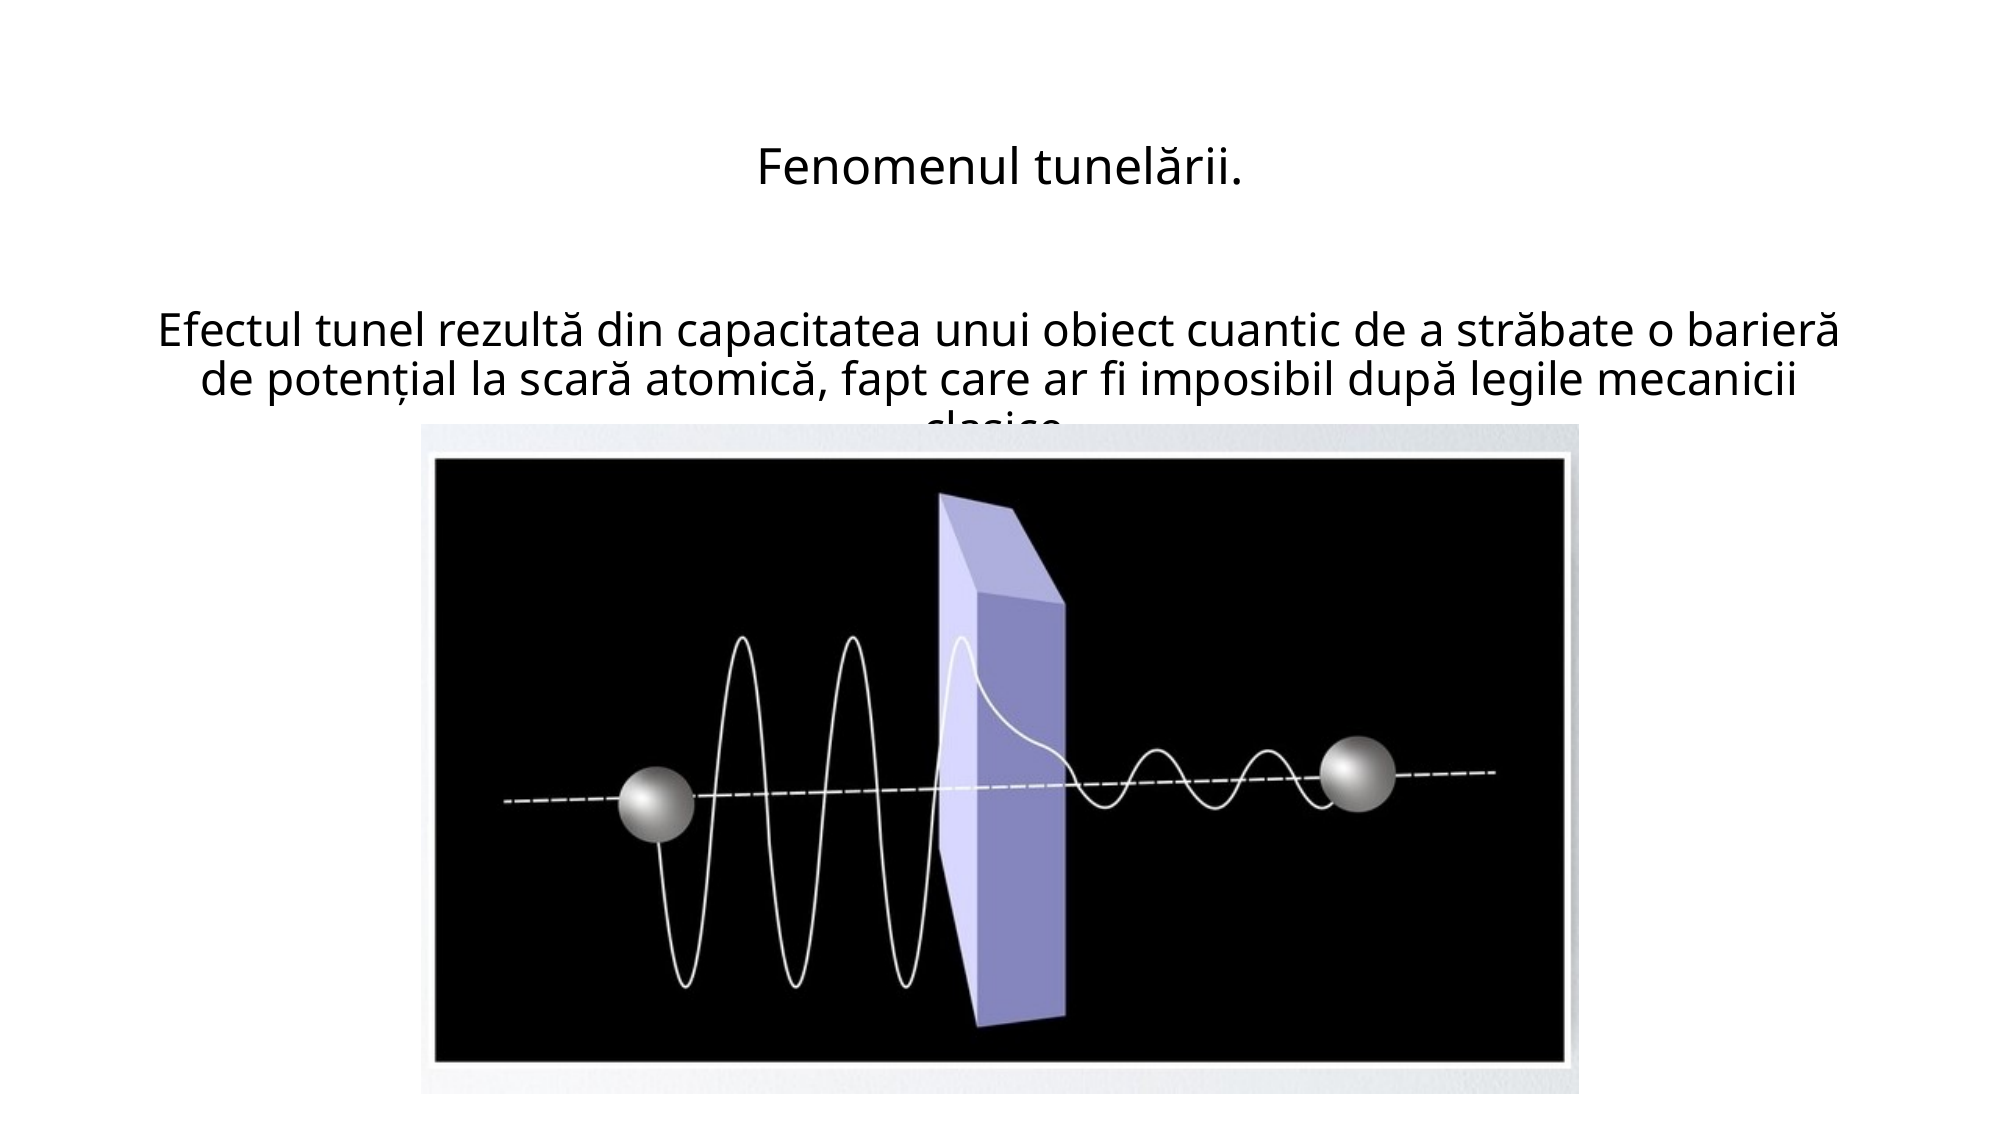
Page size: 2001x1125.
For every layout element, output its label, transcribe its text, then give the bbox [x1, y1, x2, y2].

picture [421, 424, 1579, 1094]
list Efectul tunel rezultă din capacitatea unui obiect cuantic de a străbate o barieră de potențial la scară atomică, fapt care ar fi imposibil după legile mecanicii clasice. [137, 299, 1863, 1014]
title Fenomenul tunelării. [137, 59, 1863, 278]
